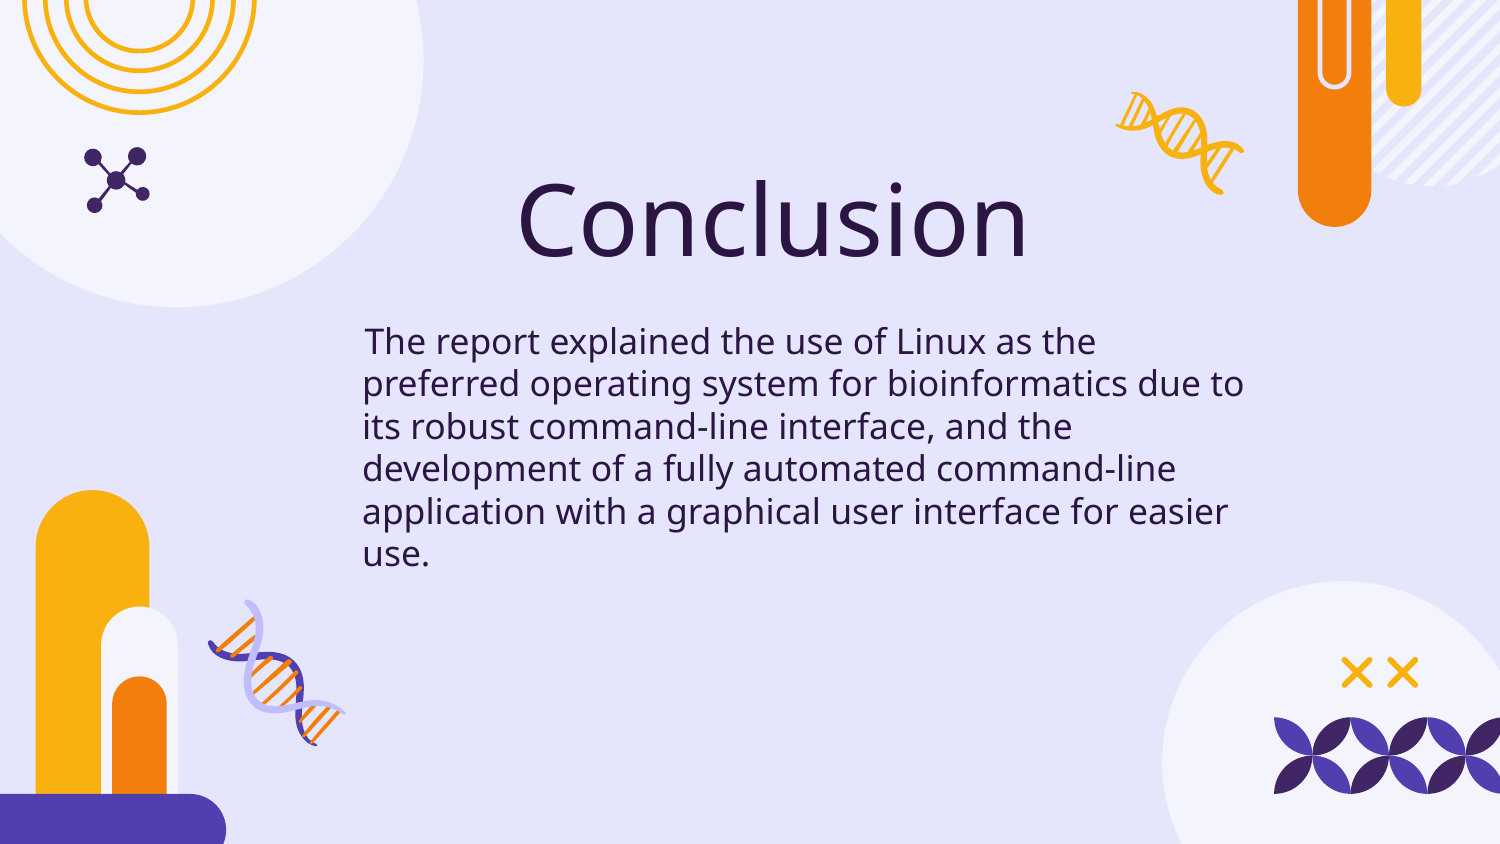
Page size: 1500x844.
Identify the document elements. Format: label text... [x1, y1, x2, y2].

subtitle The report explained the use of Linux as the preferred operating system for bioinformatics due to its robust command-line interface, and the development of a fully automated command-line application with a graphical user interface for easier use. [272, 315, 1276, 577]
title Conclusion [195, 140, 1352, 293]
